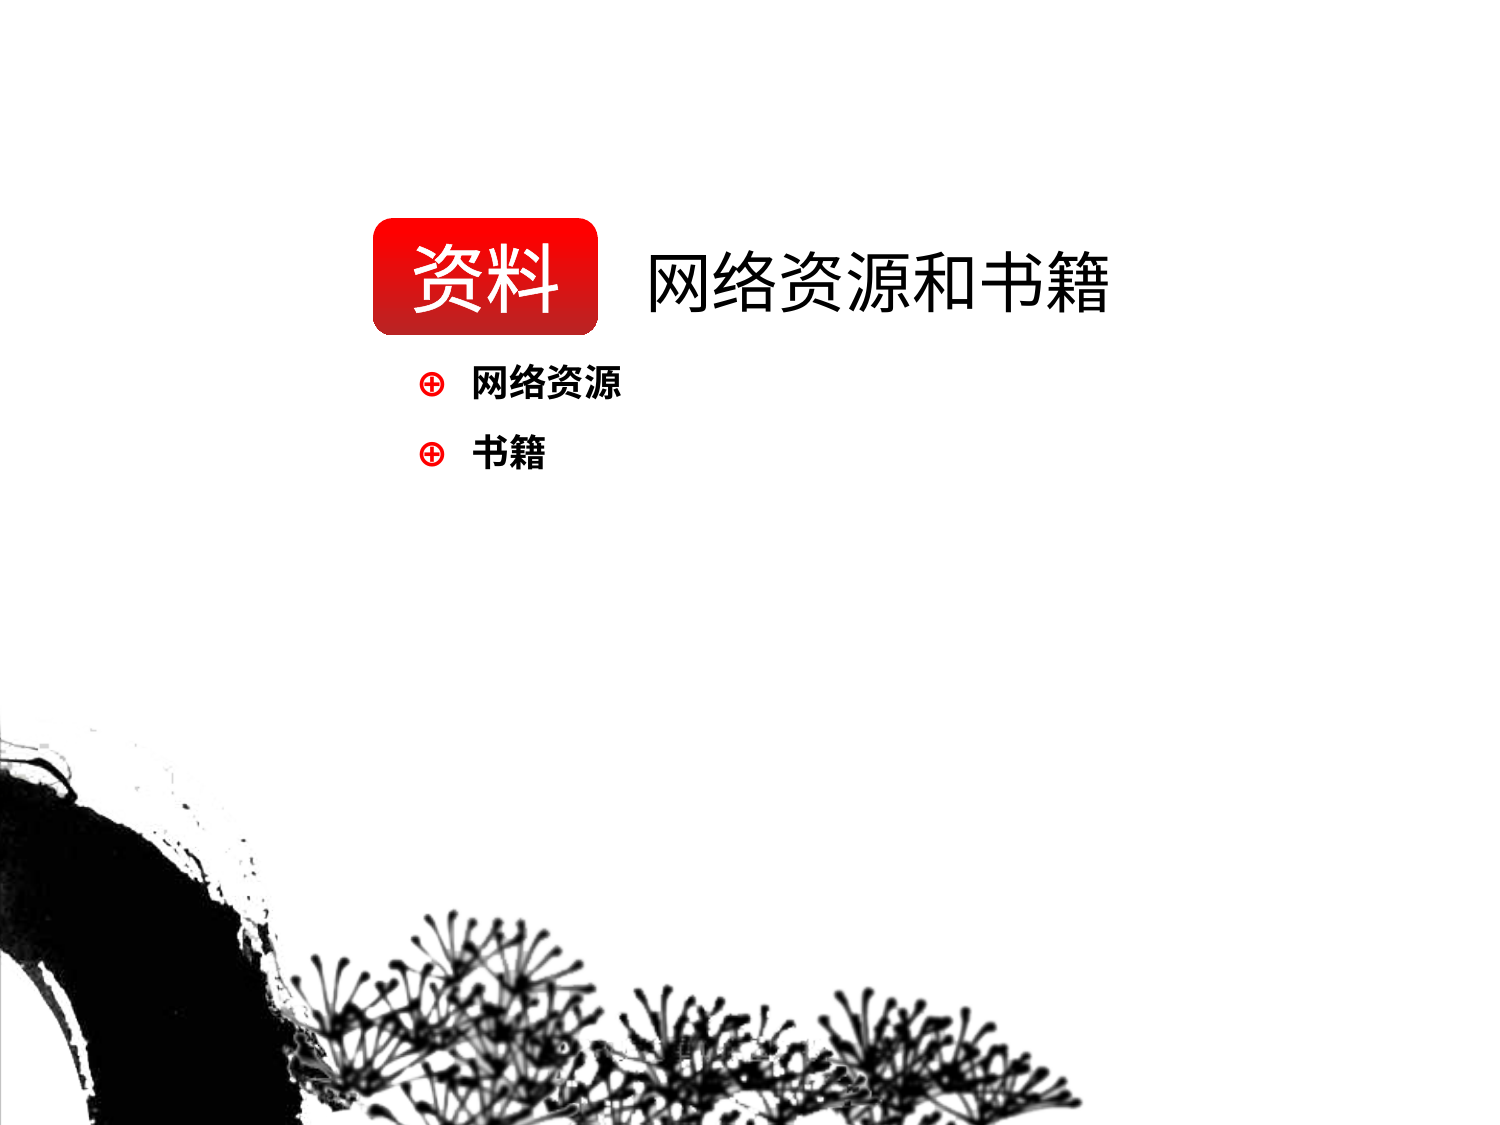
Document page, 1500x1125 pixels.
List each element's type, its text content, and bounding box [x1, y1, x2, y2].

text_box 网络资源 [463, 351, 822, 412]
text_box ⊕ [401, 421, 456, 482]
text_box 书籍 [456, 421, 926, 482]
text_box 网络资源和书籍 [618, 232, 1139, 331]
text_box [626, 974, 893, 1125]
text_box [267, 891, 620, 1125]
text_box ⊕ [401, 351, 463, 412]
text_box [812, 891, 1119, 1125]
picture [0, 701, 387, 1125]
text_box 资料 [371, 215, 600, 338]
